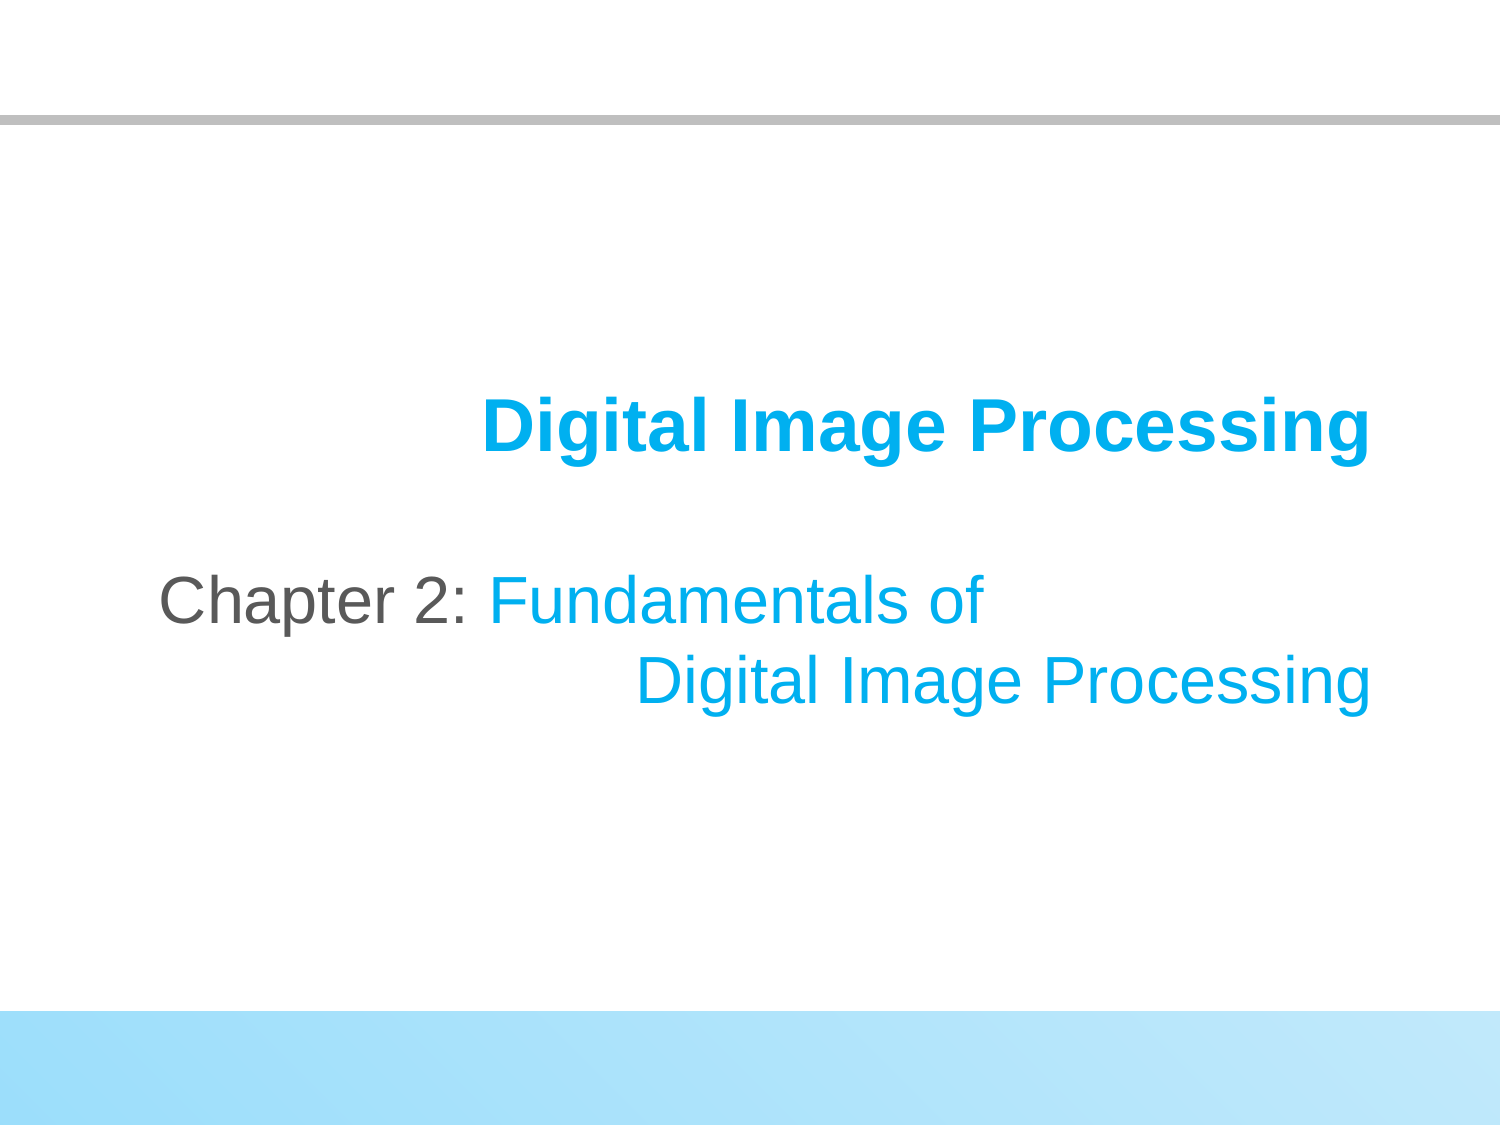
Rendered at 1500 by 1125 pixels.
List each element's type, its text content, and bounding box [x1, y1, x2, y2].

text_box Digital Image Processing Chapter 2: Fundamentals of Digital Image Processing [112, 349, 1388, 744]
